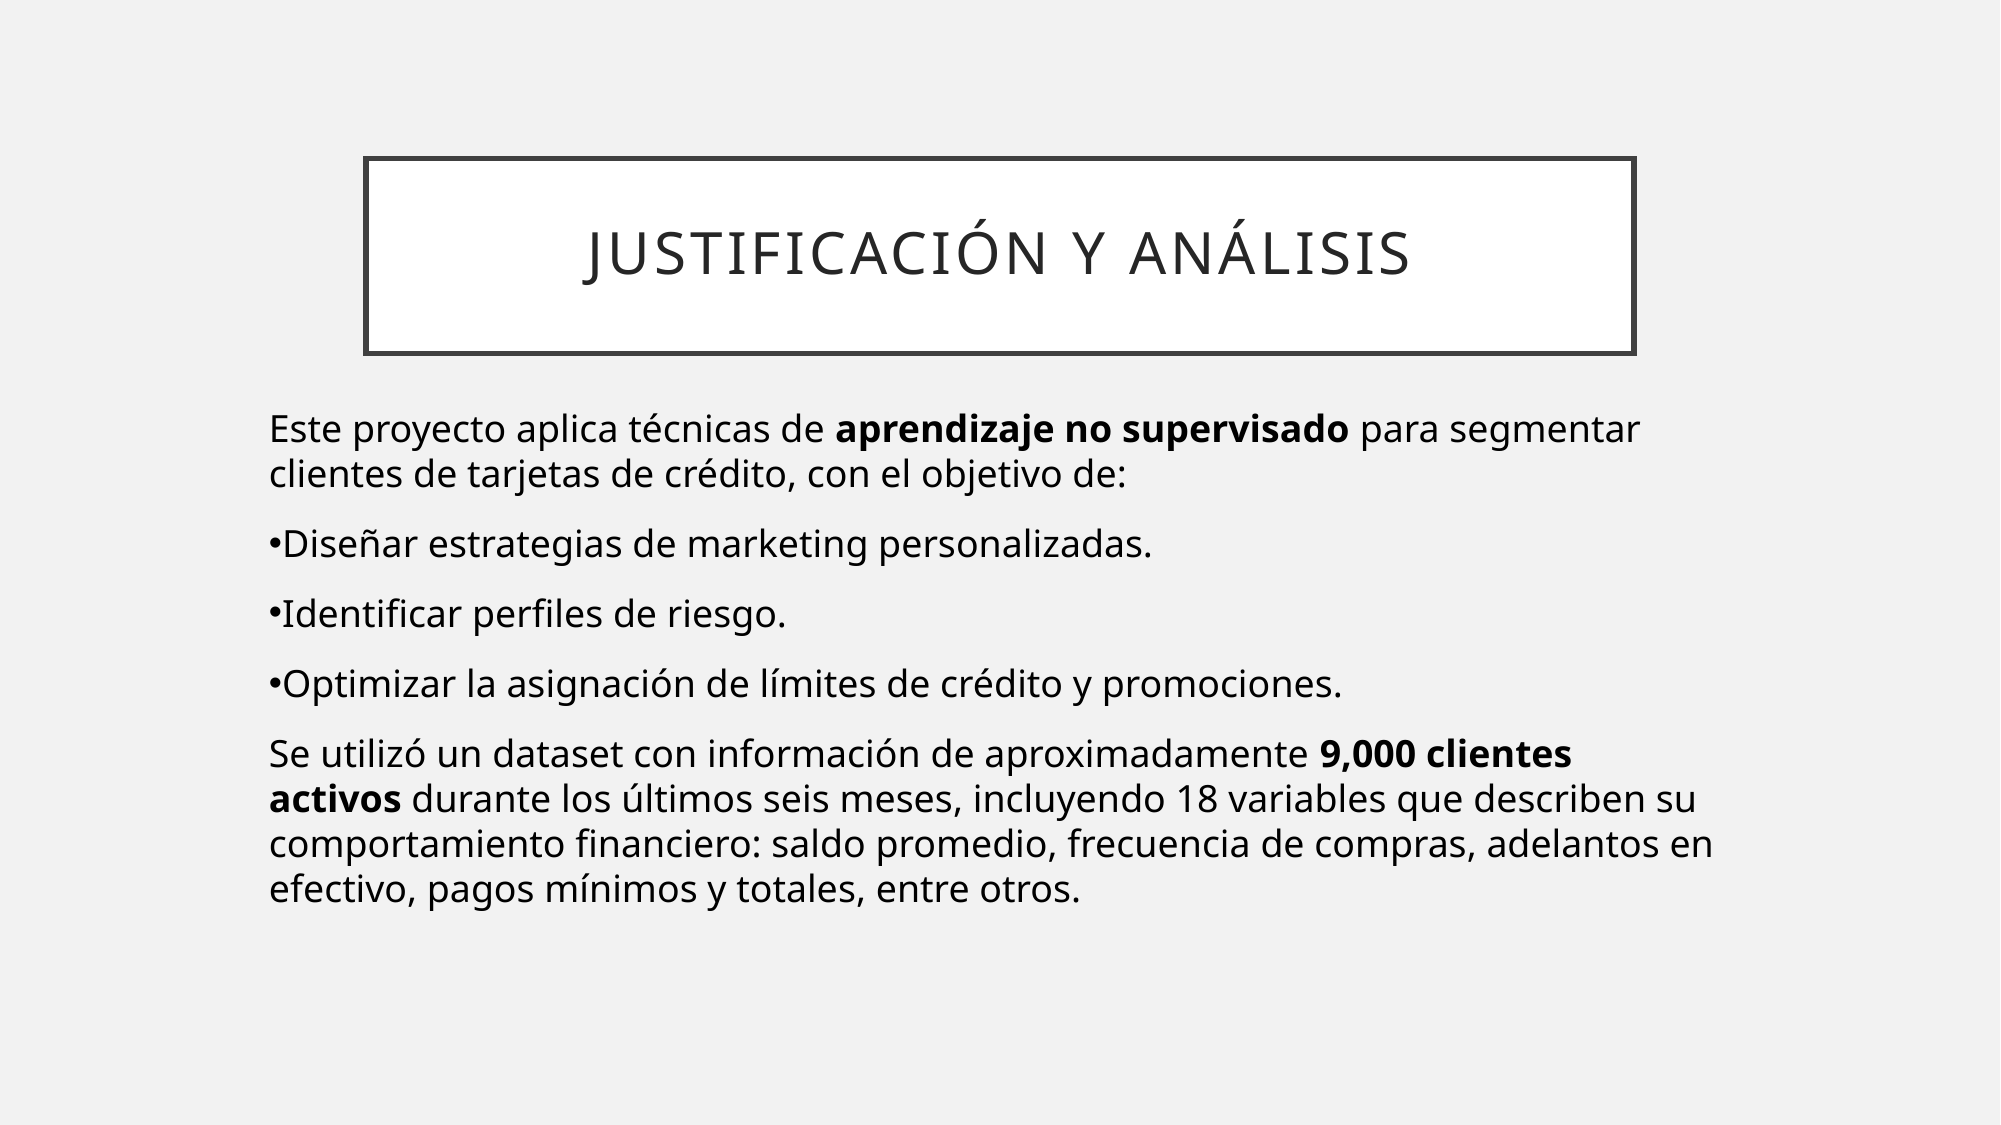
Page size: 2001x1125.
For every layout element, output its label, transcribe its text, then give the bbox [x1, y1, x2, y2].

title Justificación y Análisis [363, 156, 1637, 356]
text_box Este proyecto aplica técnicas de aprendizaje no supervisado para segmentar clientes de tarjetas de crédito, con el objetivo de: Diseñar estrategias de marketing personalizadas. Identificar perfiles de riesgo. Optimizar la asignación de límites de crédito y promociones. Se utilizó un dataset con información de aproximadamente 9,000 clientes activos durante los últimos seis meses, incluyendo 18 variables que describen su comportamiento financiero: saldo promedio, frecuencia de compras, adelantos en efectivo, pagos mínimos y totales, entre otros. [254, 397, 1746, 962]
